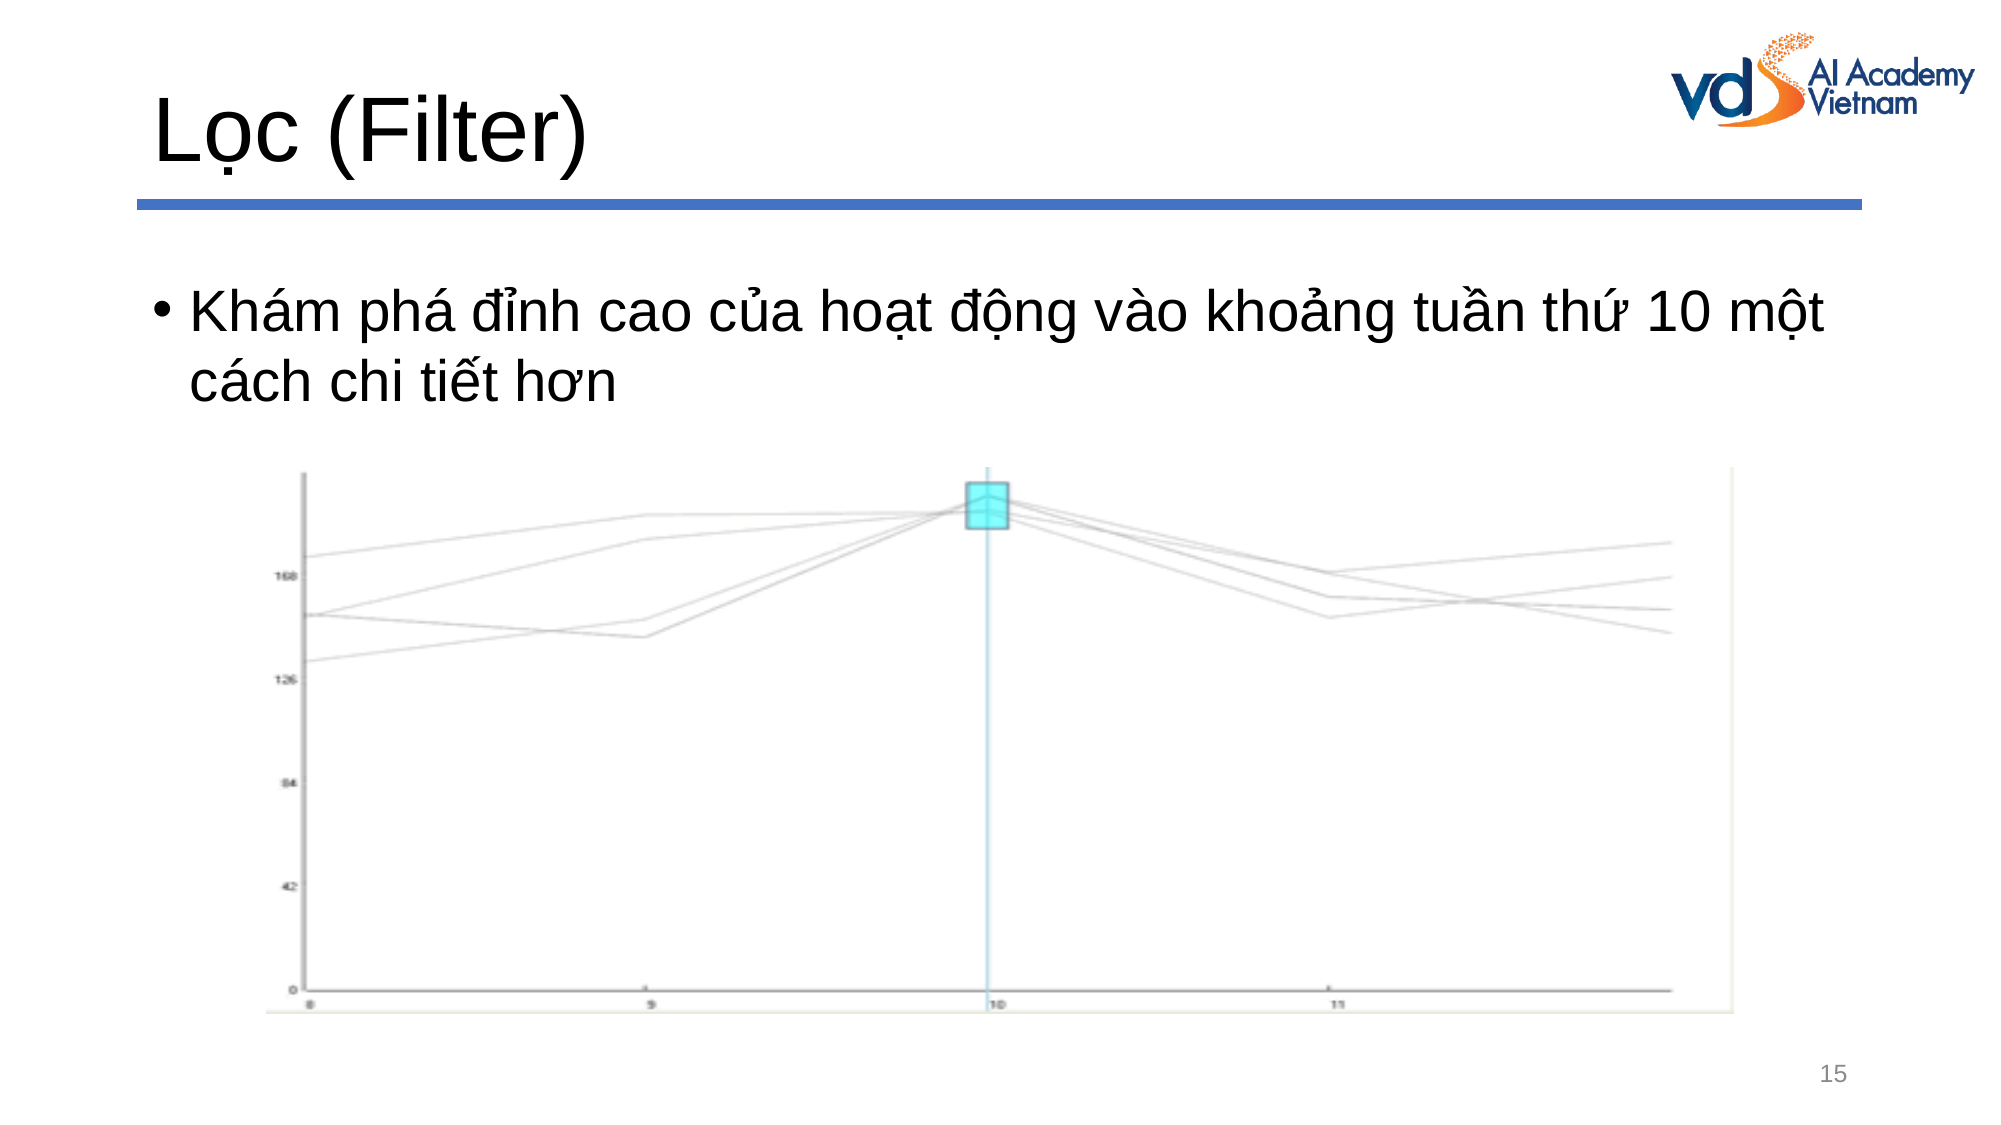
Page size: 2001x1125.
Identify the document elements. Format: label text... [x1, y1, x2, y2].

picture [1671, 32, 1975, 127]
picture [266, 467, 1734, 1014]
title Lọc (Filter) [137, 59, 1863, 204]
list Khám phá đỉnh cao của hoạt động vào khoảng tuần thứ 10 một cách chi tiết hơn [137, 265, 1863, 1014]
slide_number 15 [1412, 1042, 1863, 1103]
